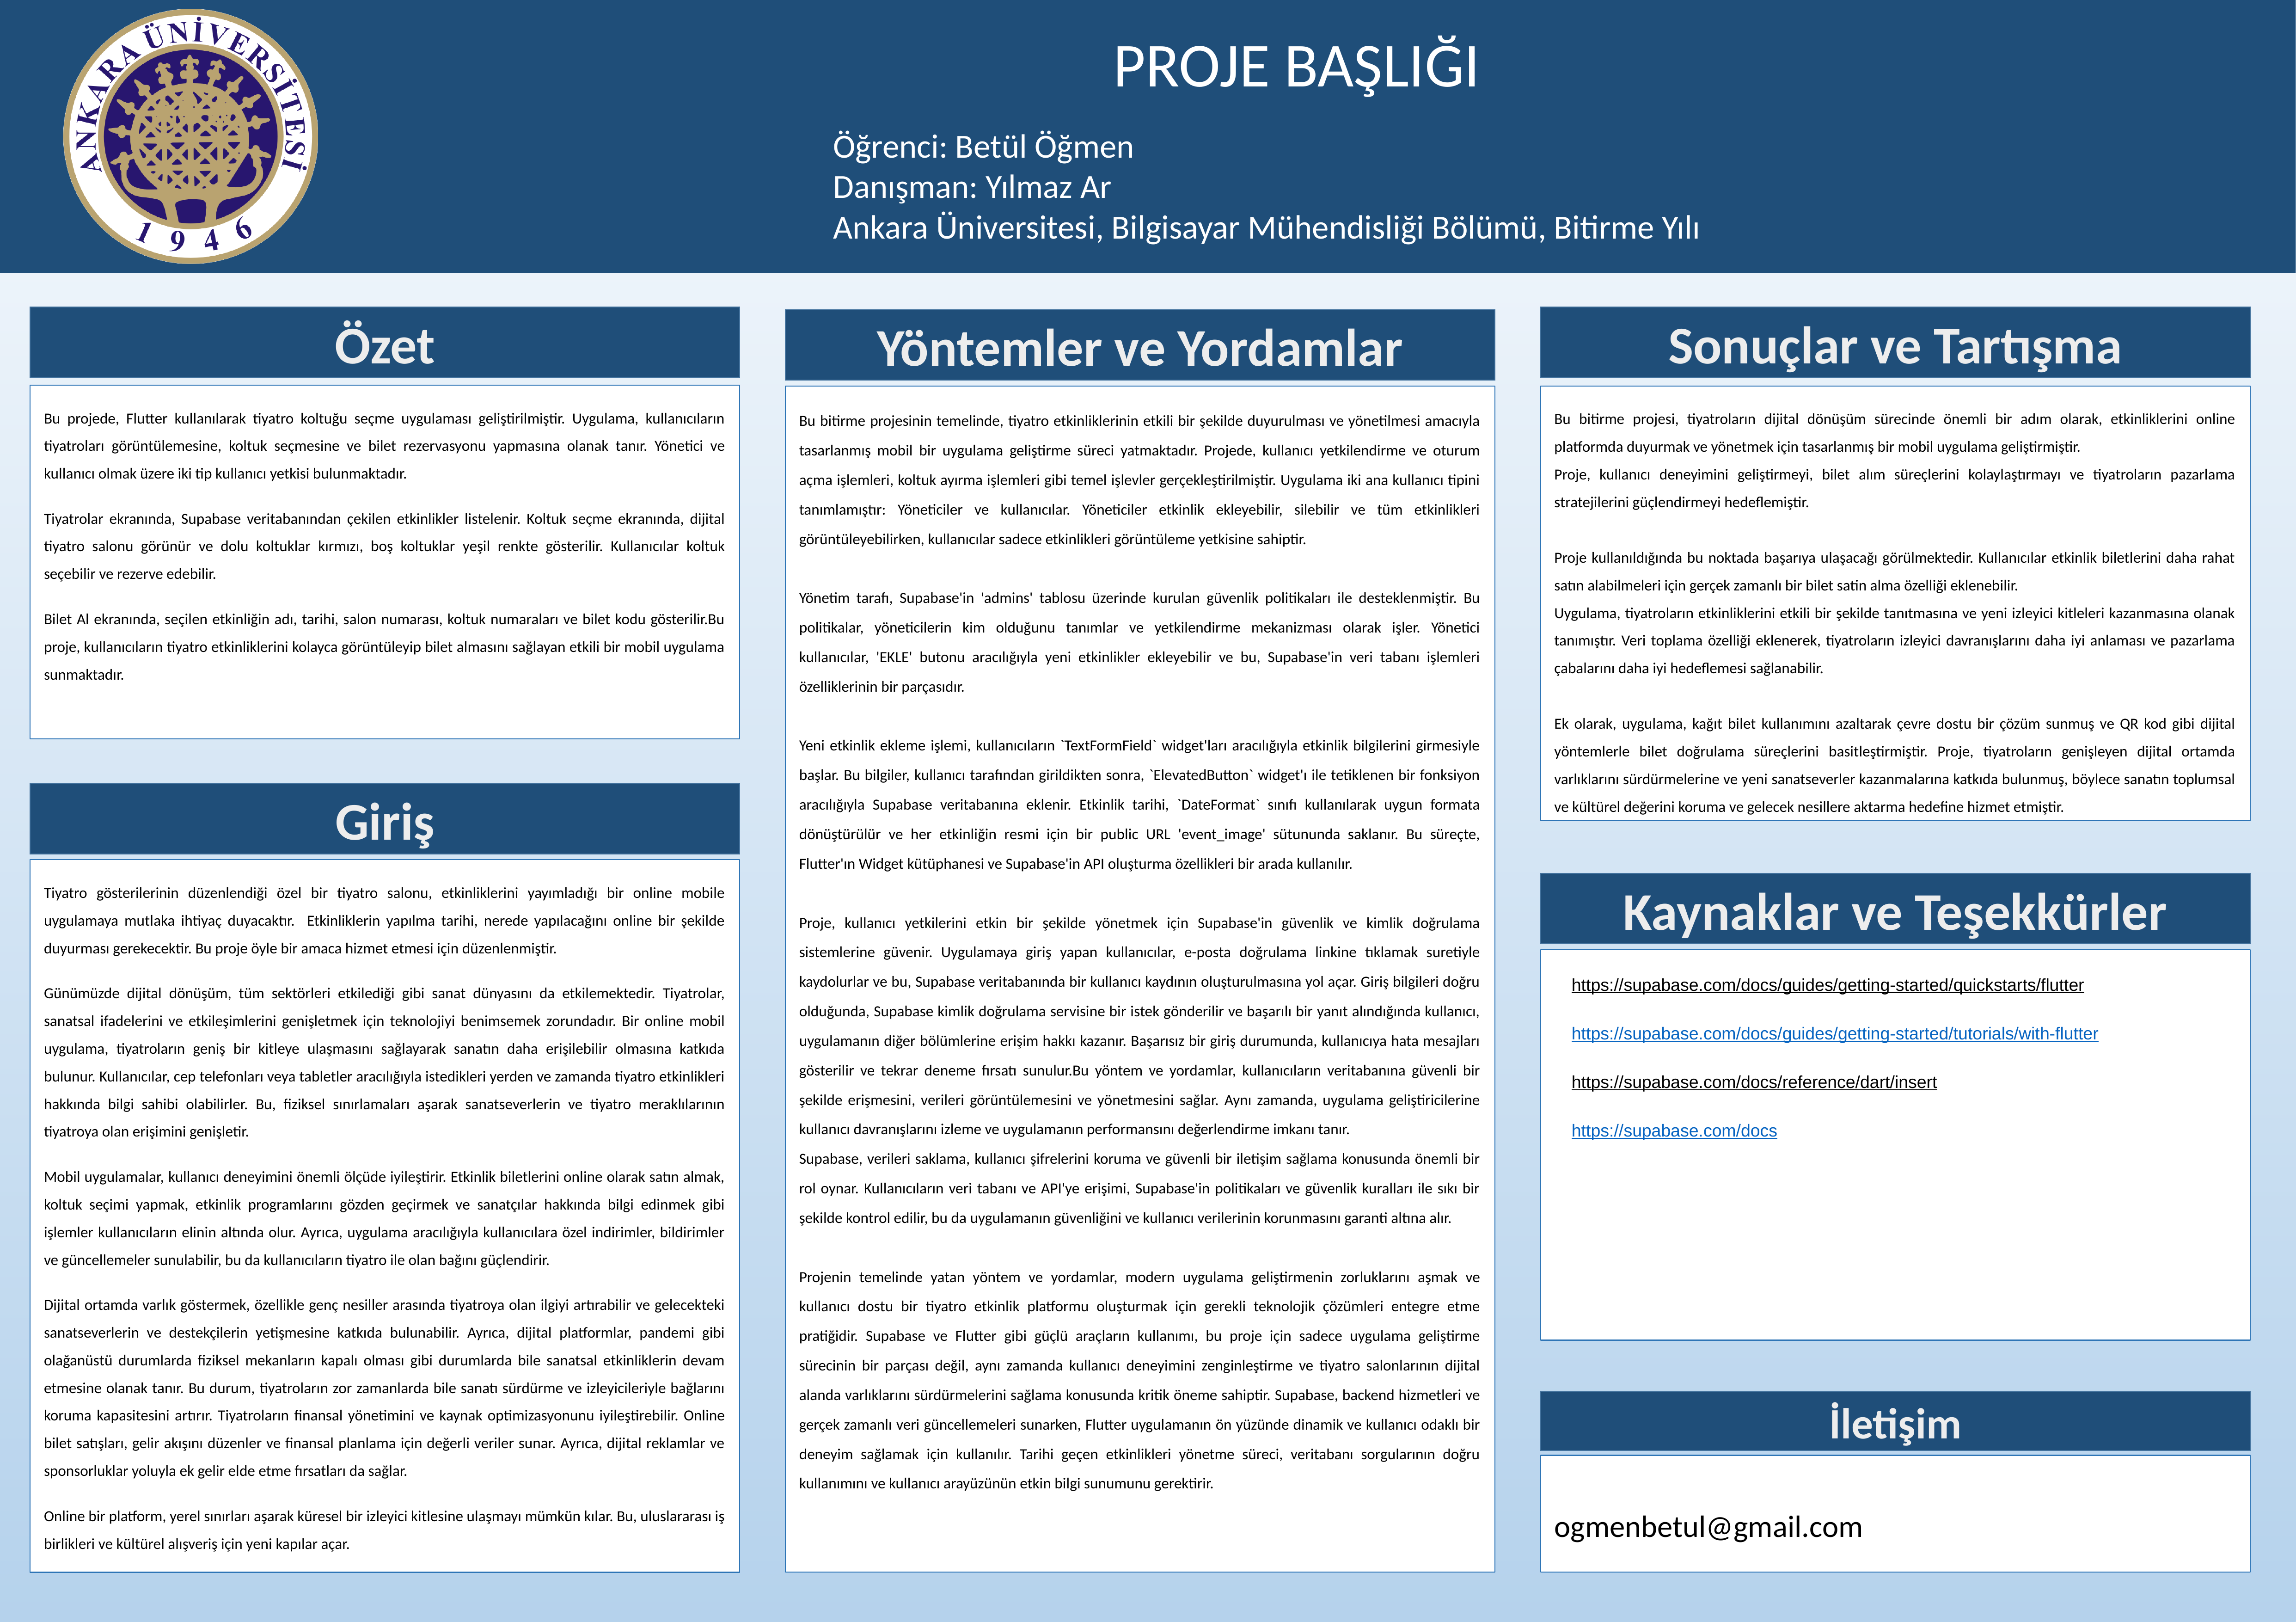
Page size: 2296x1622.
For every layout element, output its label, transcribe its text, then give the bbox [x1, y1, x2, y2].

text_box Bu bitirme projesi, tiyatroların dijital dönüşüm sürecinde önemli bir adım olarak, etkinliklerini online platformda duyurmak ve yönetmek için tasarlanmış bir mobil uygulama geliştirmiştir. Proje, kullanıcı deneyimini geliştirmeyi, bilet alım süreçlerini kolaylaştırmayı ve tiyatroların pazarlama stratejilerini güçlendirmeyi hedeflemiştir. Proje kullanıldığında bu noktada başarıya ulaşacağı görülmektedir. Kullanıcılar etkinlik biletlerini daha rahat satın alabilmeleri için gerçek zamanlı bir bilet satin alma özelliği eklenebilir. Uygulama, tiyatroların etkinliklerini etkili bir şekilde tanıtmasına ve yeni izleyici kitleleri kazanmasına olanak tanımıştır. Veri toplama özelliği eklenerek, tiyatroların izleyici davranışlarını daha iyi anlaması ve pazarlama çabalarını daha iyi hedeflemesi sağlanabilir. Ek olarak, uygulama, kağıt bilet kullanımını azaltarak çevre dostu bir çözüm sunmuş ve QR kod gibi dijital yöntemlerle bilet doğrulama süreçlerini basitleştirmiştir. Proje, tiyatroların genişleyen dijital ortamda varlıklarını sürdürmelerine ve yeni sanatseverler kazanmalarına katkıda bulunmuş, böylece sanatın toplumsal ve kültürel değerini koruma ve gelecek nesillere aktarma hedefine hizmet etmiştir. [1540, 386, 2250, 821]
text_box Öğrenci: Betül Öğmen Danışman: Yılmaz Ar Ankara Üniversitesi, Bilgisayar Mühendisliği Bölümü, Bitirme Yılı [826, 120, 1788, 249]
text_box Giriş [30, 783, 740, 854]
text_box İletişim [1540, 1391, 2251, 1451]
picture [63, 9, 318, 264]
text_box https://supabase.com/docs/guides/getting-started/quickstarts/flutter https://supabase.com/docs/guides/getting-started/tutorials/with-flutter https://supabase.com/docs/reference/dart/insert https://supabase.com/docs [1540, 949, 2250, 1340]
text_box Özet [30, 307, 740, 378]
text_box Bu bitirme projesinin temelinde, tiyatro etkinliklerinin etkili bir şekilde duyurulması ve yönetilmesi amacıyla tasarlanmış mobil bir uygulama geliştirme süreci yatmaktadır. Projede, kullanıcı yetkilendirme ve oturum açma işlemleri, koltuk ayırma işlemleri gibi temel işlevler gerçekleştirilmiştir. Uygulama iki ana kullanıcı tipini tanımlamıştır: Yöneticiler ve kullanıcılar. Yöneticiler etkinlik ekleyebilir, silebilir ve tüm etkinlikleri görüntüleyebilirken, kullanıcılar sadece etkinlikleri görüntüleme yetkisine sahiptir. Yönetim tarafı, Supabase'in 'admins' tablosu üzerinde kurulan güvenlik politikaları ile desteklenmiştir. Bu politikalar, yöneticilerin kim olduğunu tanımlar ve yetkilendirme mekanizması olarak işler. Yönetici kullanıcılar, 'EKLE' butonu aracılığıyla yeni etkinlikler ekleyebilir ve bu, Supabase'in veri tabanı işlemleri özelliklerinin bir parçasıdır. Yeni etkinlik ekleme işlemi, kullanıcıların `TextFormField` widget'ları aracılığıyla etkinlik bilgilerini girmesiyle başlar. Bu bilgiler, kullanıcı tarafından girildikten sonra, `ElevatedButton` widget'ı ile tetiklenen bir fonksiyon aracılığıyla Supabase veritabanına eklenir. Etkinlik tarihi, `DateFormat` sınıfı kullanılarak uygun formata dönüştürülür ve her etkinliğin resmi için bir public URL 'event_image' sütununda saklanır. Bu süreçte, Flutter'ın Widget kütüphanesi ve Supabase'in API oluşturma özellikleri bir arada kullanılır. Proje, kullanıcı yetkilerini etkin bir şekilde yönetmek için Supabase'in güvenlik ve kimlik doğrulama sistemlerine güvenir. Uygulamaya giriş yapan kullanıcılar, e-posta doğrulama linkine tıklamak suretiyle kaydolurlar ve bu, Supabase veritabanında bir kullanıcı kaydının oluşturulmasına yol açar. Giriş bilgileri doğru olduğunda, Supabase kimlik doğrulama servisine bir istek gönderilir ve başarılı bir yanıt alındığında kullanıcı, uygulamanın diğer bölümlerine erişim hakkı kazanır. Başarısız bir giriş durumunda, kullanıcıya hata mesajları gösterilir ve tekrar deneme fırsatı sunulur.Bu yöntem ve yordamlar, kullanıcıların veritabanına güvenli bir şekilde erişmesini, verileri görüntülemesini ve yönetmesini sağlar. Aynı zamanda, uygulama geliştiricilerine kullanıcı davranışlarını izleme ve uygulamanın performansını değerlendirme imkanı tanır. Supabase, verileri saklama, kullanıcı şifrelerini koruma ve güvenli bir iletişim sağlama konusunda önemli bir rol oynar. Kullanıcıların veri tabanı ve API'ye erişimi, Supabase'in politikaları ve güvenlik kuralları ile sıkı bir şekilde kontrol edilir, bu da uygulamanın güvenliğini ve kullanıcı verilerinin korunmasını garanti altına alır. Projenin temelinde yatan yöntem ve yordamlar, modern uygulama geliştirmenin zorluklarını aşmak ve kullanıcı dostu bir tiyatro etkinlik platformu oluşturmak için gerekli teknolojik çözümleri entegre etme pratiğidir. Supabase ve Flutter gibi güçlü araçların kullanımı, bu proje için sadece uygulama geliştirme sürecinin bir parçası değil, aynı zamanda kullanıcı deneyimini zenginleştirme ve tiyatro salonlarının dijital alanda varlıklarını sürdürmelerini sağlama konusunda kritik öneme sahiptir. Supabase, backend hizmetleri ve gerçek zamanlı veri güncellemeleri sunarken, Flutter uygulamanın ön yüzünde dinamik ve kullanıcı odaklı bir deneyim sağlamak için kullanılır. Tarihi geçen etkinlikleri yönetme süreci, veritabanı sorgularının doğru kullanımını ve kullanıcı arayüzünün etkin bilgi sunumunu gerektirir. [785, 386, 1495, 1573]
text_box Kaynaklar ve Teşekkürler [1540, 873, 2251, 944]
text_box ogmenbetul@gmail.com [1540, 1455, 2250, 1573]
text_box Tiyatro gösterilerinin düzenlendiği özel bir tiyatro salonu, etkinliklerini yayımladığı bir online mobile uygulamaya mutlaka ihtiyaç duyacaktır. Etkinliklerin yapılma tarihi, nerede yapılacağını online bir şekilde duyurması gerekecektir. Bu proje öyle bir amaca hizmet etmesi için düzenlenmiştir. Günümüzde dijital dönüşüm, tüm sektörleri etkilediği gibi sanat dünyasını da etkilemektedir. Tiyatrolar, sanatsal ifadelerini ve etkileşimlerini genişletmek için teknolojiyi benimsemek zorundadır. Bir online mobil uygulama, tiyatroların geniş bir kitleye ulaşmasını sağlayarak sanatın daha erişilebilir olmasına katkıda bulunur. Kullanıcılar, cep telefonları veya tabletler aracılığıyla istedikleri yerden ve zamanda tiyatro etkinlikleri hakkında bilgi sahibi olabilirler. Bu, fiziksel sınırlamaları aşarak sanatseverlerin ve tiyatro meraklılarının tiyatroya olan erişimini genişletir. Mobil uygulamalar, kullanıcı deneyimini önemli ölçüde iyileştirir. Etkinlik biletlerini online olarak satın almak, koltuk seçimi yapmak, etkinlik programlarını gözden geçirmek ve sanatçılar hakkında bilgi edinmek gibi işlemler kullanıcıların elinin altında olur. Ayrıca, uygulama aracılığıyla kullanıcılara özel indirimler, bildirimler ve güncellemeler sunulabilir, bu da kullanıcıların tiyatro ile olan bağını güçlendirir. Dijital ortamda varlık göstermek, özellikle genç nesiller arasında tiyatroya olan ilgiyi artırabilir ve gelecekteki sanatseverlerin ve destekçilerin yetişmesine katkıda bulunabilir. Ayrıca, dijital platformlar, pandemi gibi olağanüstü durumlarda fiziksel mekanların kapalı olması gibi durumlarda bile sanatsal etkinliklerin devam etmesine olanak tanır. Bu durum, tiyatroların zor zamanlarda bile sanatı sürdürme ve izleyicileriyle bağlarını koruma kapasitesini artırır. Tiyatroların finansal yönetimini ve kaynak optimizasyonunu iyileştirebilir. Online bilet satışları, gelir akışını düzenler ve finansal planlama için değerli veriler sunar. Ayrıca, dijital reklamlar ve sponsorluklar yoluyla ek gelir elde etme fırsatları da sağlar. Online bir platform, yerel sınırları aşarak küresel bir izleyici kitlesine ulaşmayı mümkün kılar. Bu, uluslararası iş birlikleri ve kültürel alışveriş için yeni kapılar açar. [30, 860, 740, 1573]
text_box Sonuçlar ve Tartışma [1540, 307, 2251, 378]
text_box [0, 0, 2296, 273]
text_box PROJE BAŞLIĞI [1106, 20, 1507, 103]
text_box Yöntemler ve Yordamlar [785, 309, 1495, 381]
text_box Bu projede, Flutter kullanılarak tiyatro koltuğu seçme uygulaması geliştirilmiştir. Uygulama, kullanıcıların tiyatroları görüntülemesine, koltuk seçmesine ve bilet rezervasyonu yapmasına olanak tanır. Yönetici ve kullanıcı olmak üzere iki tip kullanıcı yetkisi bulunmaktadır. Tiyatrolar ekranında, Supabase veritabanından çekilen etkinlikler listelenir. Koltuk seçme ekranında, dijital tiyatro salonu görünür ve dolu koltuklar kırmızı, boş koltuklar yeşil renkte gösterilir. Kullanıcılar koltuk seçebilir ve rezerve edebilir. Bilet Al ekranında, seçilen etkinliğin adı, tarihi, salon numarası, koltuk numaraları ve bilet kodu gösterilir.Bu proje, kullanıcıların tiyatro etkinliklerini kolayca görüntüleyip bilet almasını sağlayan etkili bir mobil uygulama sunmaktadır. [30, 385, 740, 739]
